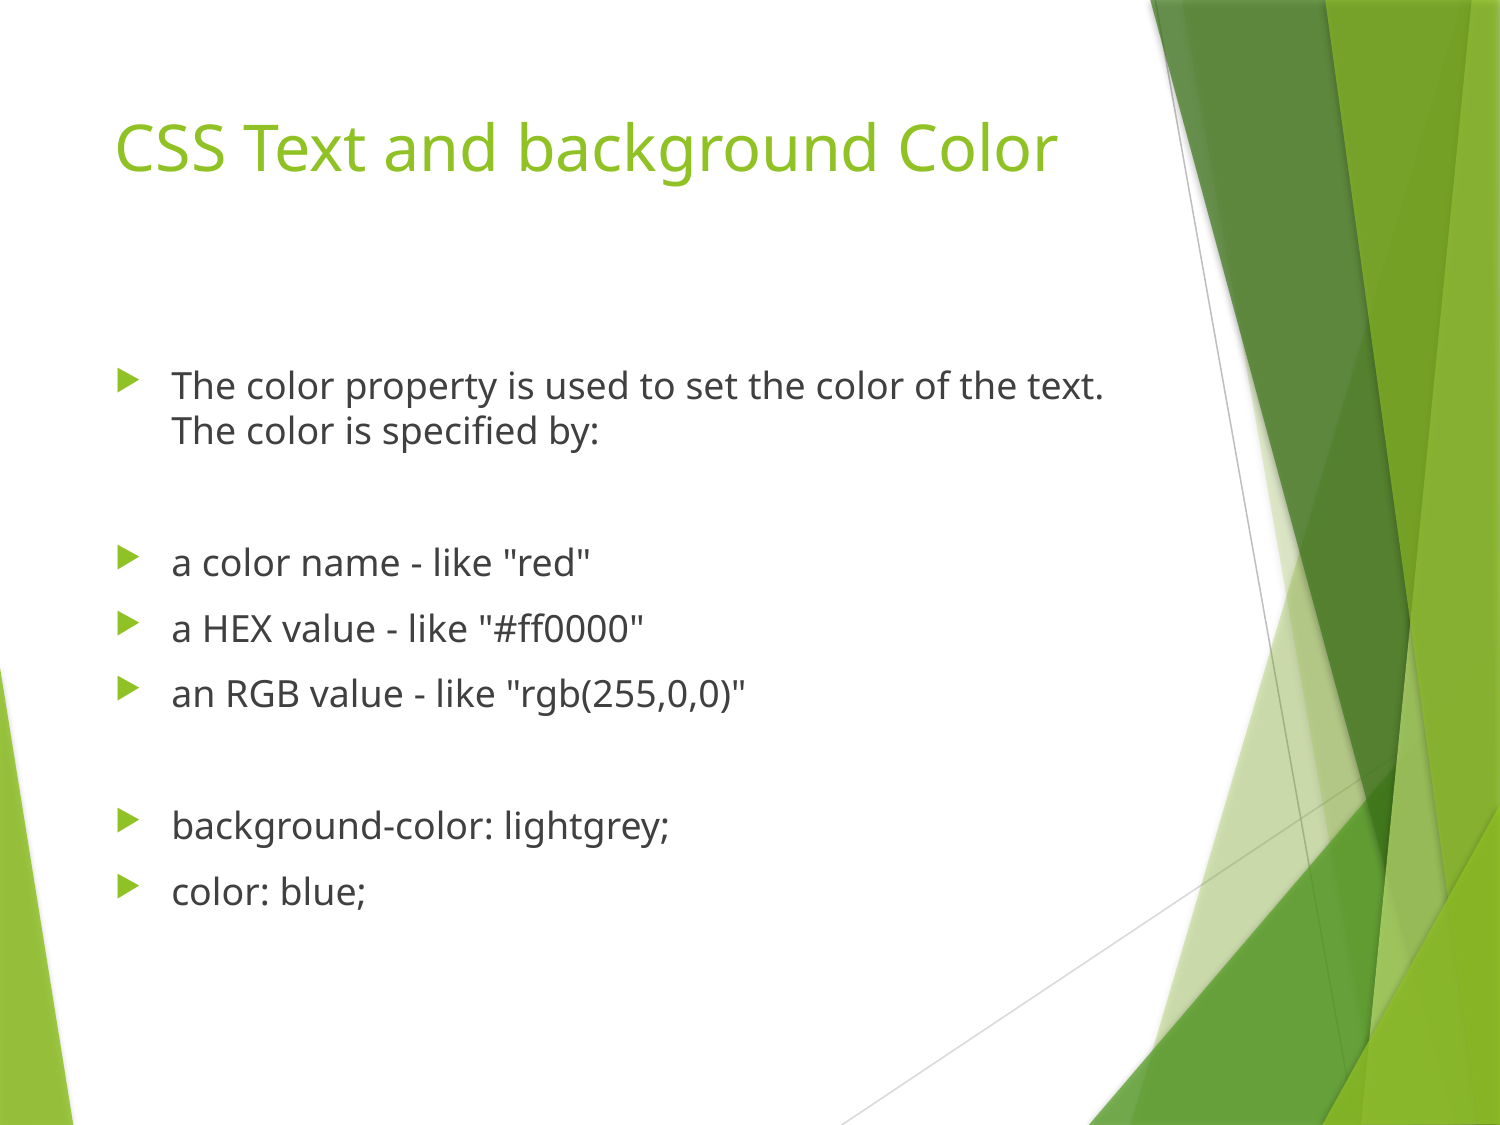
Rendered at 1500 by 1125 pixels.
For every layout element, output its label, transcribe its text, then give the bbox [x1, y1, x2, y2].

list The color property is used to set the color of the text. The color is specified by: a color name - like "red" a HEX value - like "#ff0000" an RGB value - like "rgb(255,0,0)" background-color: lightgrey; color: blue; [99, 354, 1142, 992]
title CSS Text and background Color [99, 99, 1142, 317]
